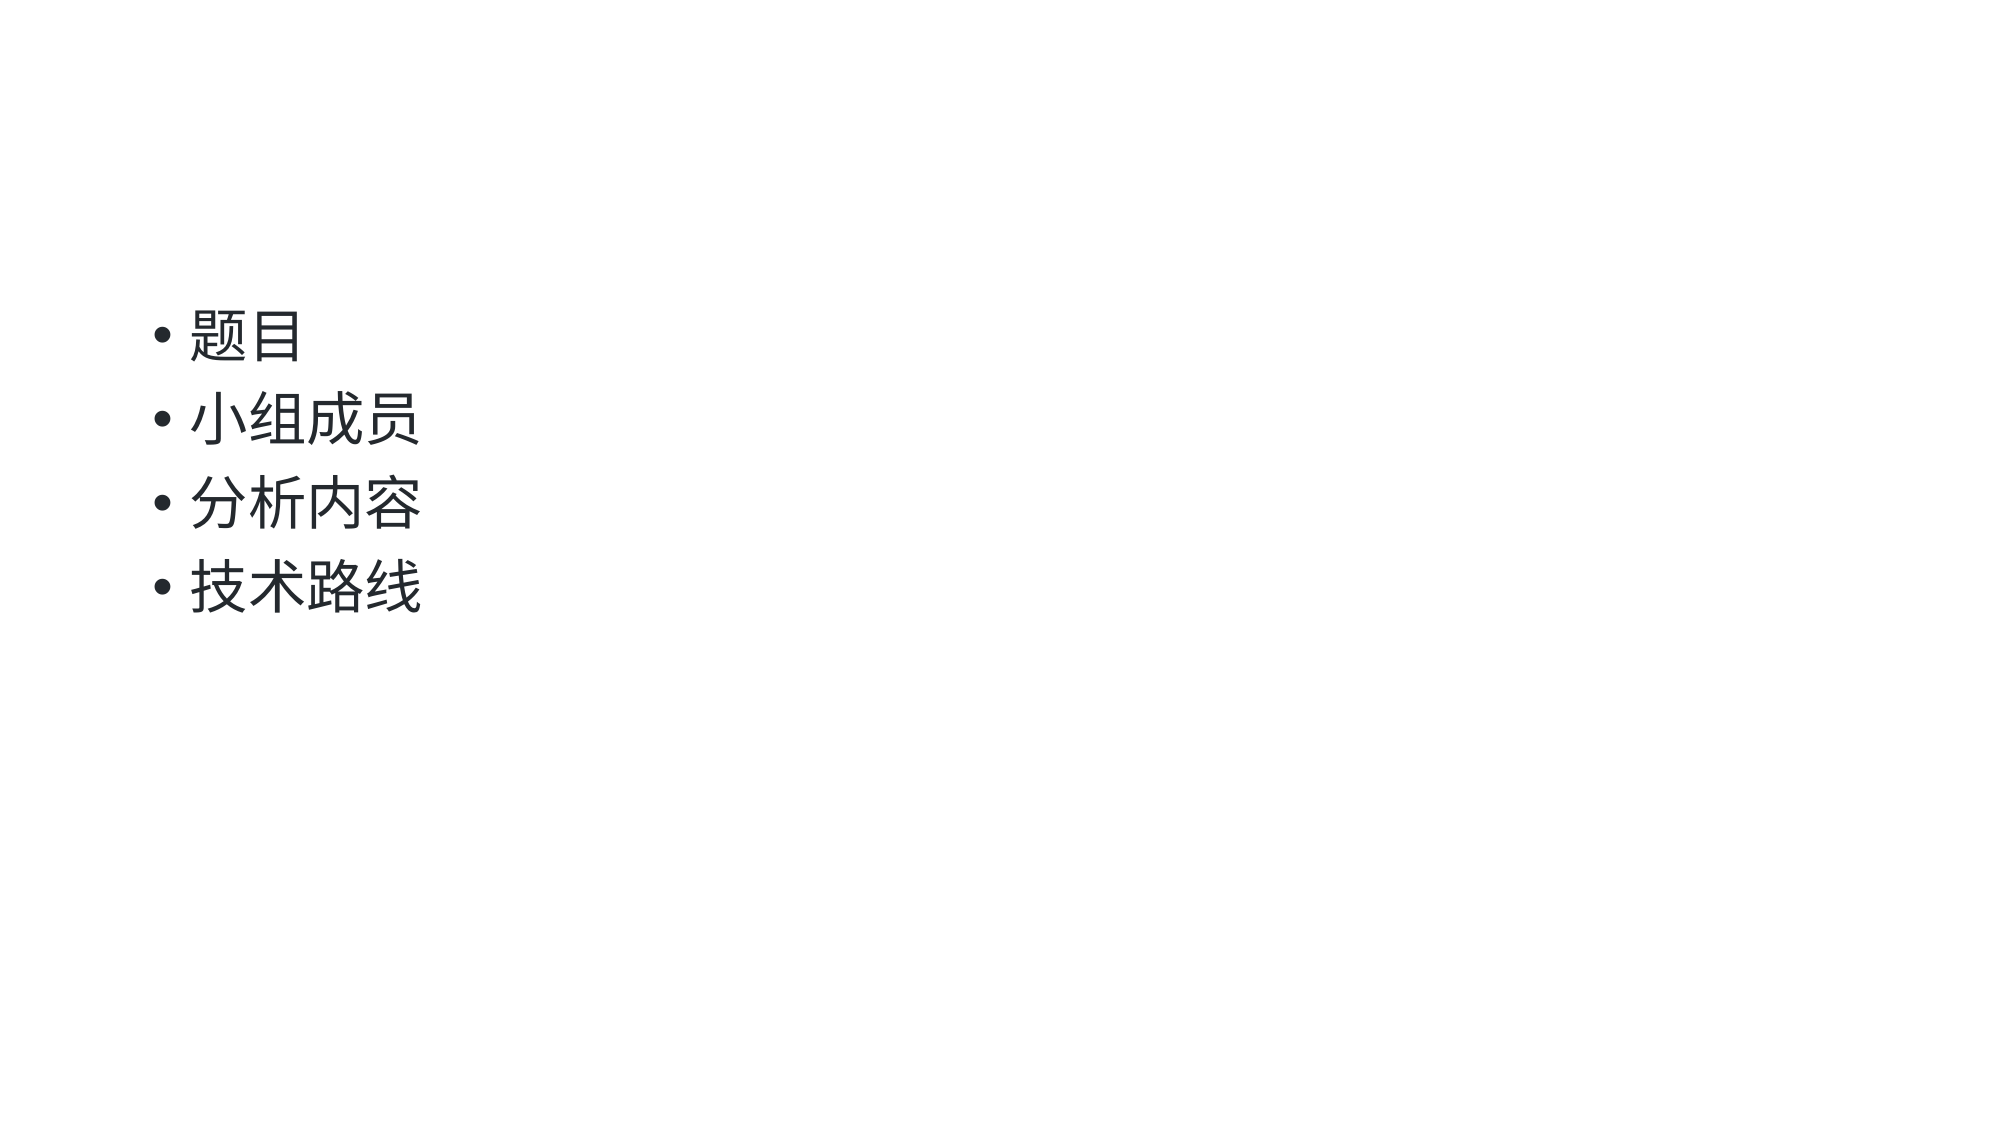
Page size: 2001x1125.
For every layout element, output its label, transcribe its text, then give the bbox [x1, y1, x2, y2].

list 题目 小组成员 分析内容 技术路线 [137, 299, 1863, 1014]
